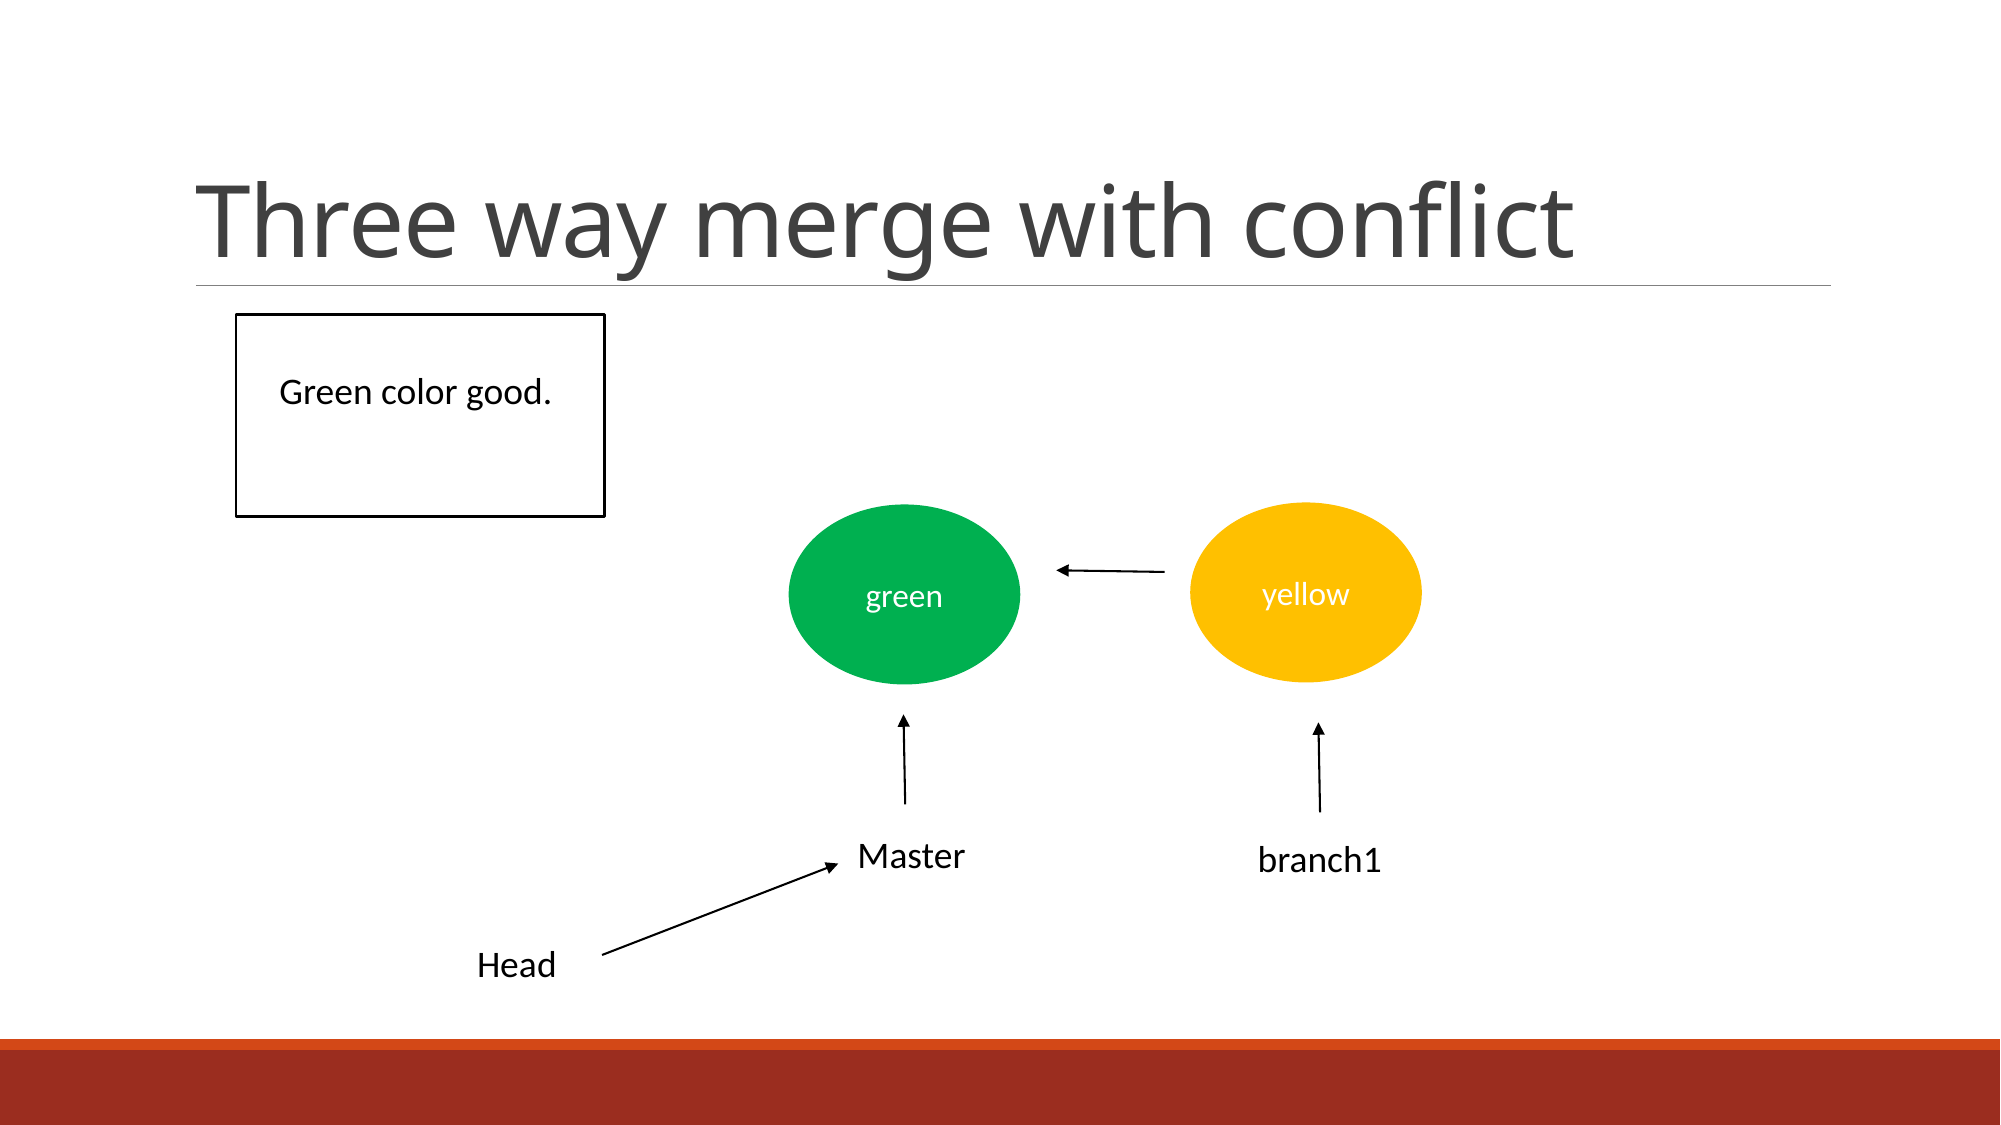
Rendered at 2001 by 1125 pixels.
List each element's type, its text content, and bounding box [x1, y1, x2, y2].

text_box [235, 313, 606, 518]
text_box Green color good. [264, 359, 806, 420]
text_box Head [395, 932, 639, 993]
text_box yellow [1188, 501, 1424, 684]
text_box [601, 862, 839, 956]
title Three way merge with conflict [180, 47, 1830, 285]
text_box branch1 [1156, 827, 1484, 888]
text_box green [787, 503, 1022, 686]
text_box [1055, 569, 1165, 573]
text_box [1317, 721, 1321, 813]
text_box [902, 713, 906, 805]
text_box Master [748, 823, 1075, 884]
